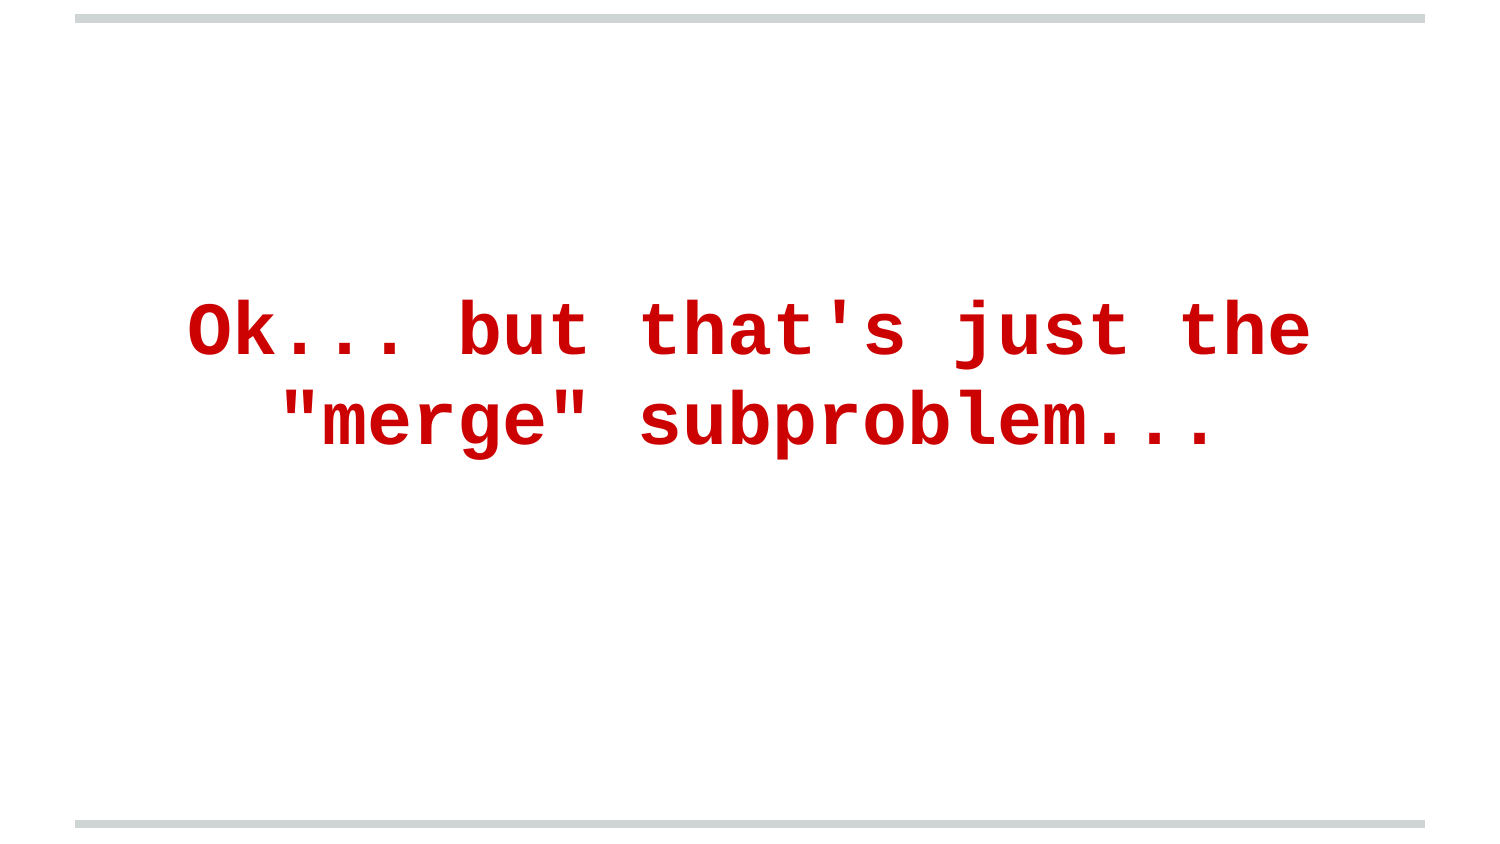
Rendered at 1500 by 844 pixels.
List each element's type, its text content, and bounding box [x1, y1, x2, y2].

title Ok... but that's just the "merge" subproblem... [75, 255, 1425, 475]
